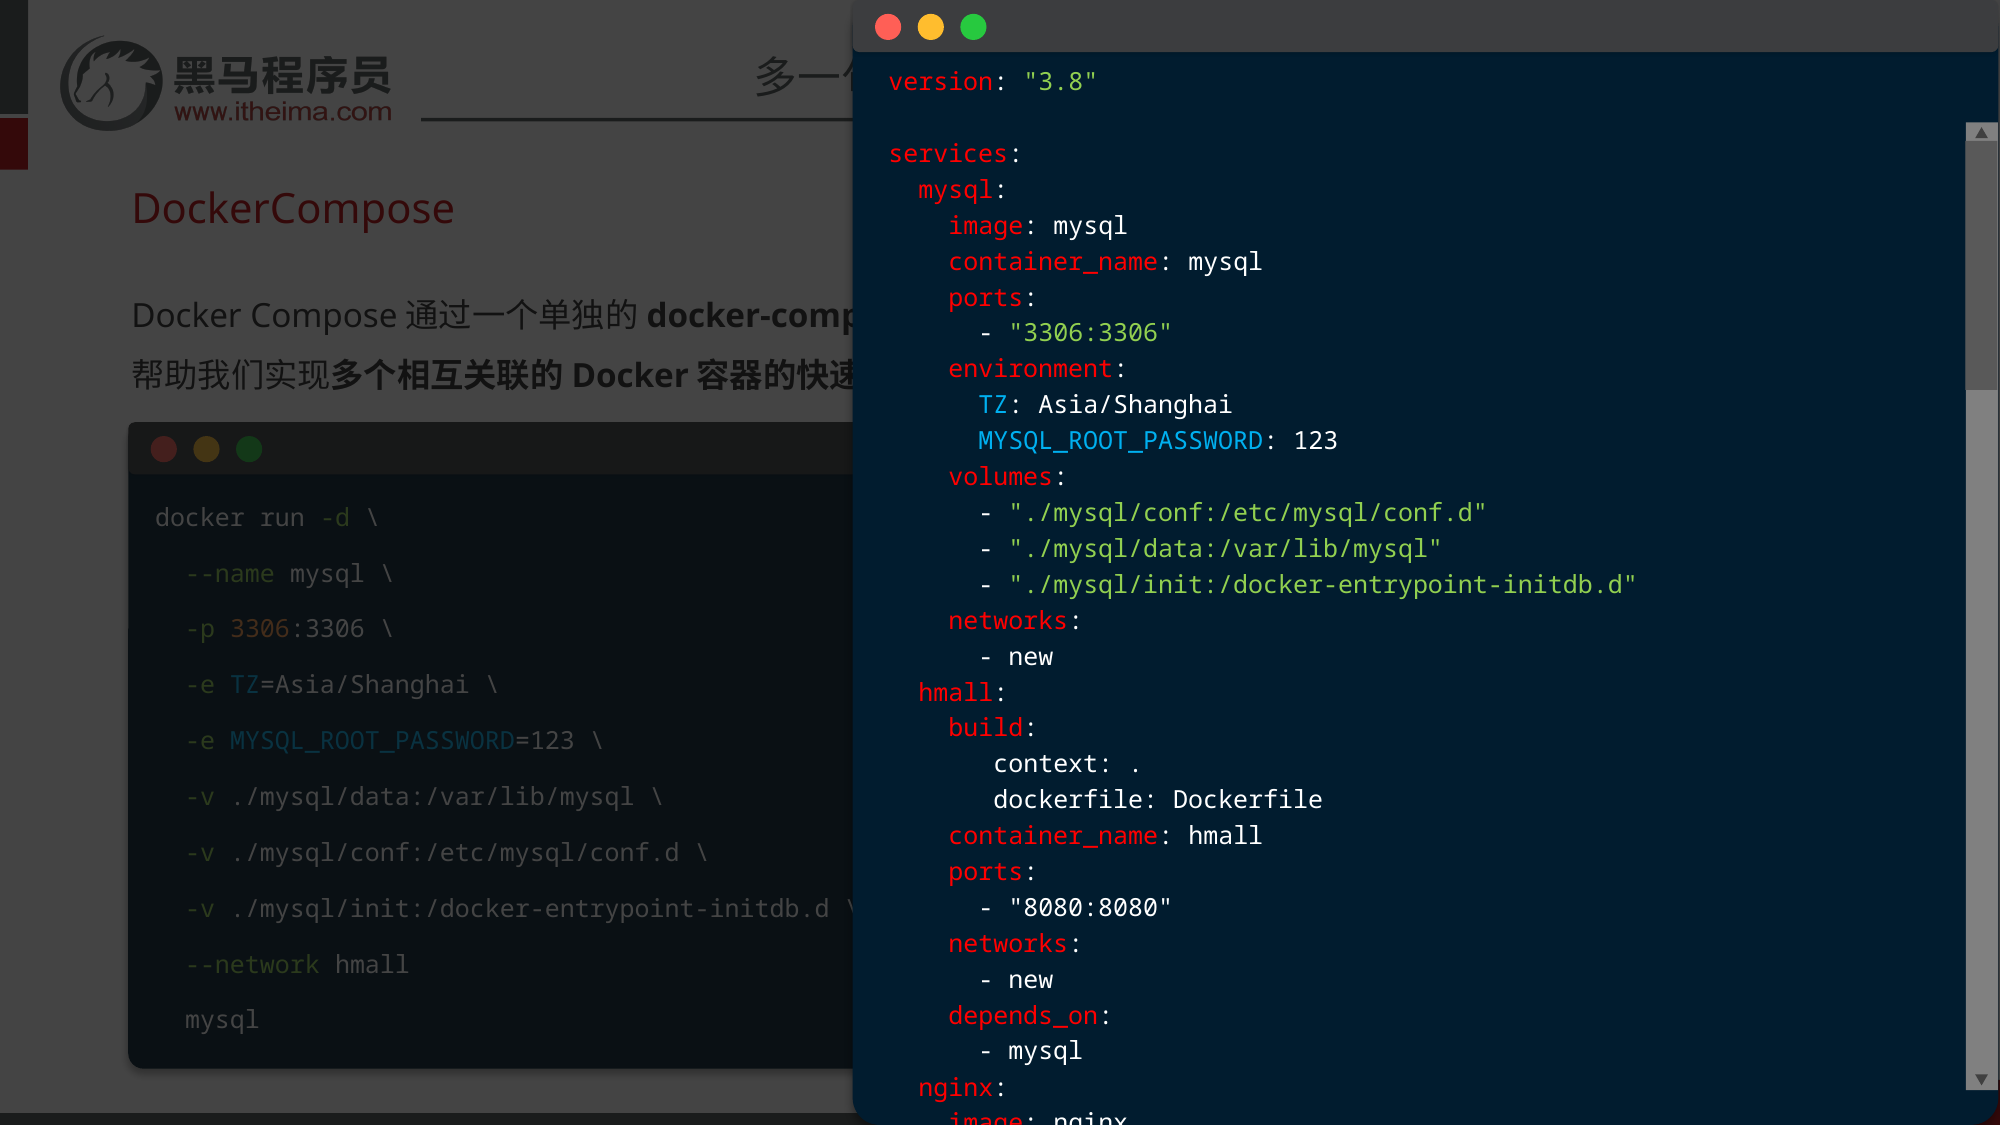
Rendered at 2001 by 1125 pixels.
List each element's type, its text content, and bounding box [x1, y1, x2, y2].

text_box [0, 0, 852, 1125]
text_box [850, 0, 2000, 55]
text_box [1958, 54, 2000, 1125]
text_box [874, 13, 987, 41]
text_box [1965, 122, 1999, 1091]
text_box version: "3.8" services: mysql: image: mysql container_name: mysql ports: - "3306:3306" environment: TZ: Asia/Shanghai MYSQL_ROOT_PASSWORD: 123 volumes: - "./mysql/conf:/etc/mysql/conf.d" - "./mysql/data:/var/lib/mysql" - "./mysql/init:/docker-entrypoint-initdb.d" networks: - new hmall: build: context: . dockerfile: Dockerfile container_name: hmall ports: - "8080:8080" networks: - new depends_on: - mysql nginx: image: nginx container_name: nginx ports: - "18080:18080" - "18081:18081" volumes: - "./nginx/nginx.conf:/etc/nginx/nginx.conf" - "./nginx/html:/etc/nginx/html" depends_on: - hmall networks: - new networks: new: name: hmall [852, 57, 1958, 1125]
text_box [128, 421, 911, 1069]
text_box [1072, 421, 1895, 1069]
